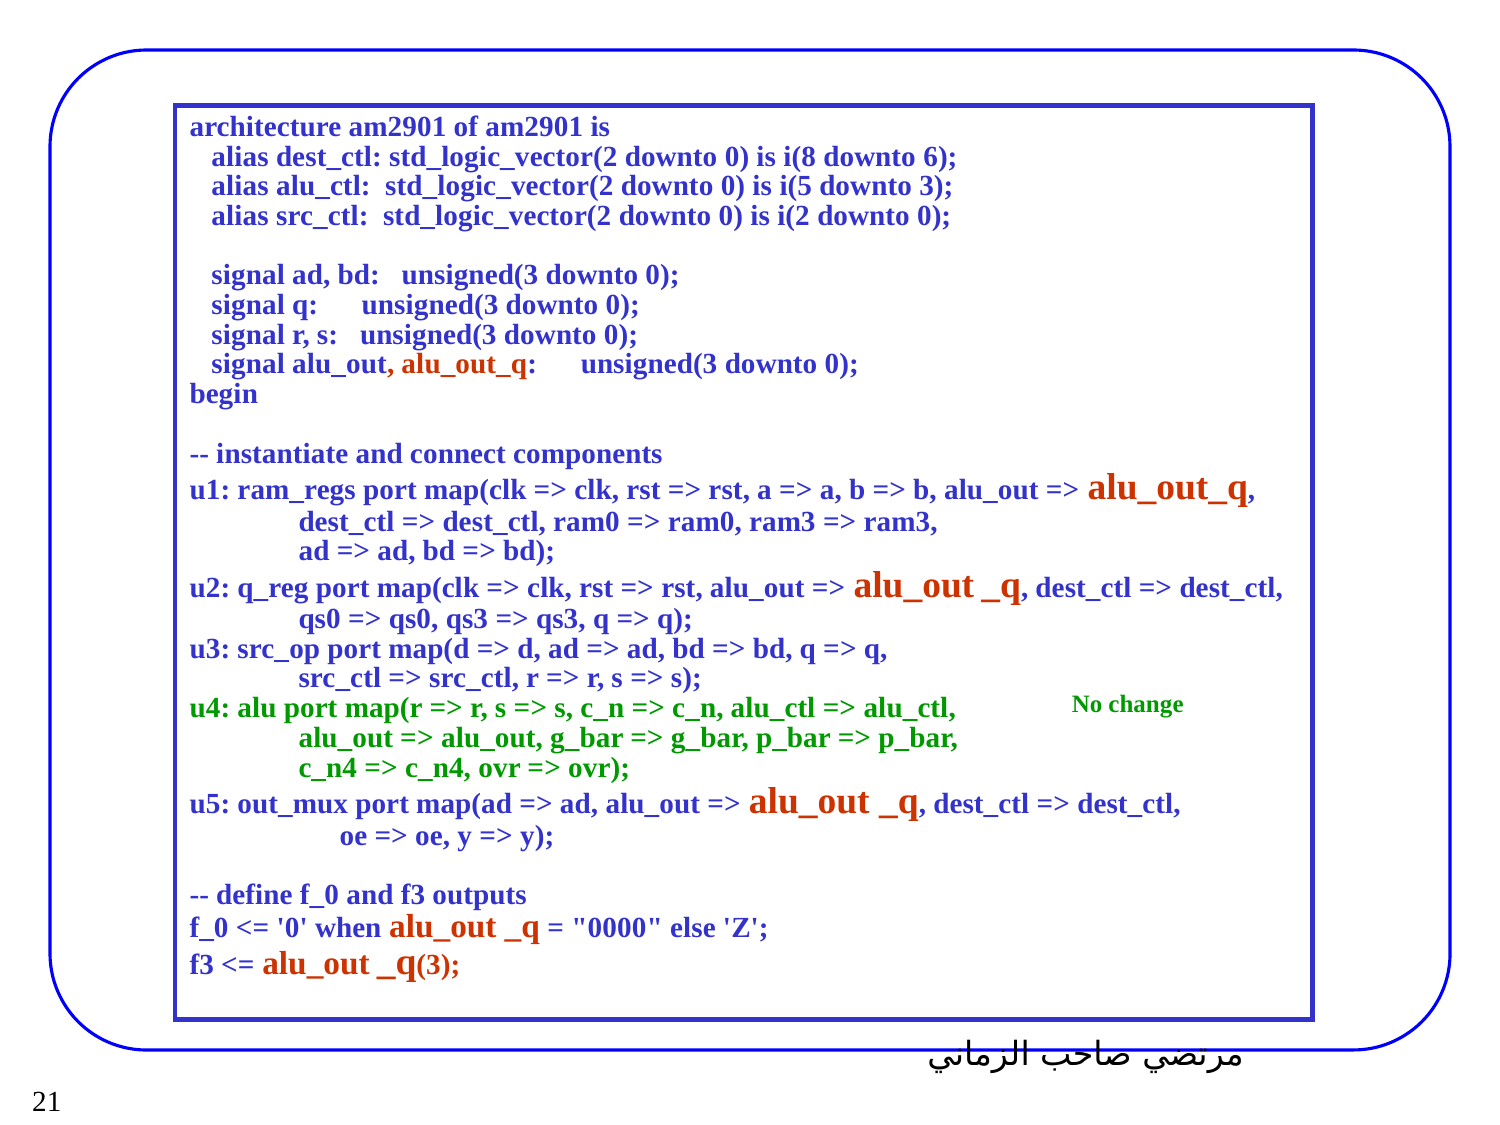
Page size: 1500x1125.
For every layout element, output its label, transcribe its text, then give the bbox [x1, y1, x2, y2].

text_box No change [1057, 680, 1320, 726]
slide_number 21 [0, 1049, 76, 1125]
text_box architecture am2901 of am2901 is alias dest_ctl: std_logic_vector(2 downto 0) is i(8 downto 6); alias alu_ctl: std_logic_vector(2 downto 0) is i(5 downto 3); alias src_ctl: std_logic_vector(2 downto 0) is i(2 downto 0); signal ad, bd: unsigned(3 downto 0); signal q: unsigned(3 downto 0); signal r, s: unsigned(3 downto 0); signal alu_out, alu_out_q: unsigned(3 downto 0); begin -- instantiate and connect components u1: ram_regs port map(clk => clk, rst => rst, a => a, b => b, alu_out => alu_out_q, dest_ctl => dest_ctl, ram0 => ram0, ram3 => ram3, ad => ad, bd => bd); u2: q_reg port map(clk => clk, rst => rst, alu_out => alu_out _q, dest_ctl => dest_ctl, qs0 => qs0, qs3 => qs3, q => q); u3: src_op port map(d => d, ad => ad, bd => bd, q => q, src_ctl => src_ctl, r => r, s => s); u4: alu port map(r => r, s => s, c_n => c_n, alu_ctl => alu_ctl, alu_out => alu_out, g_bar => g_bar, p_bar => p_bar, c_n4 => c_n4, ovr => ovr); u5: out_mux port map(ad => ad, alu_out => alu_out _q, dest_ctl => dest_ctl, oe => oe, y => y); -- define f_0 and f3 outputs f_0 <= '0' when alu_out _q = "0000" else 'Z'; f3 <= alu_out _q(3); [174, 105, 1313, 1020]
footer مرتضي صاحب الزماني [912, 1025, 1388, 1100]
